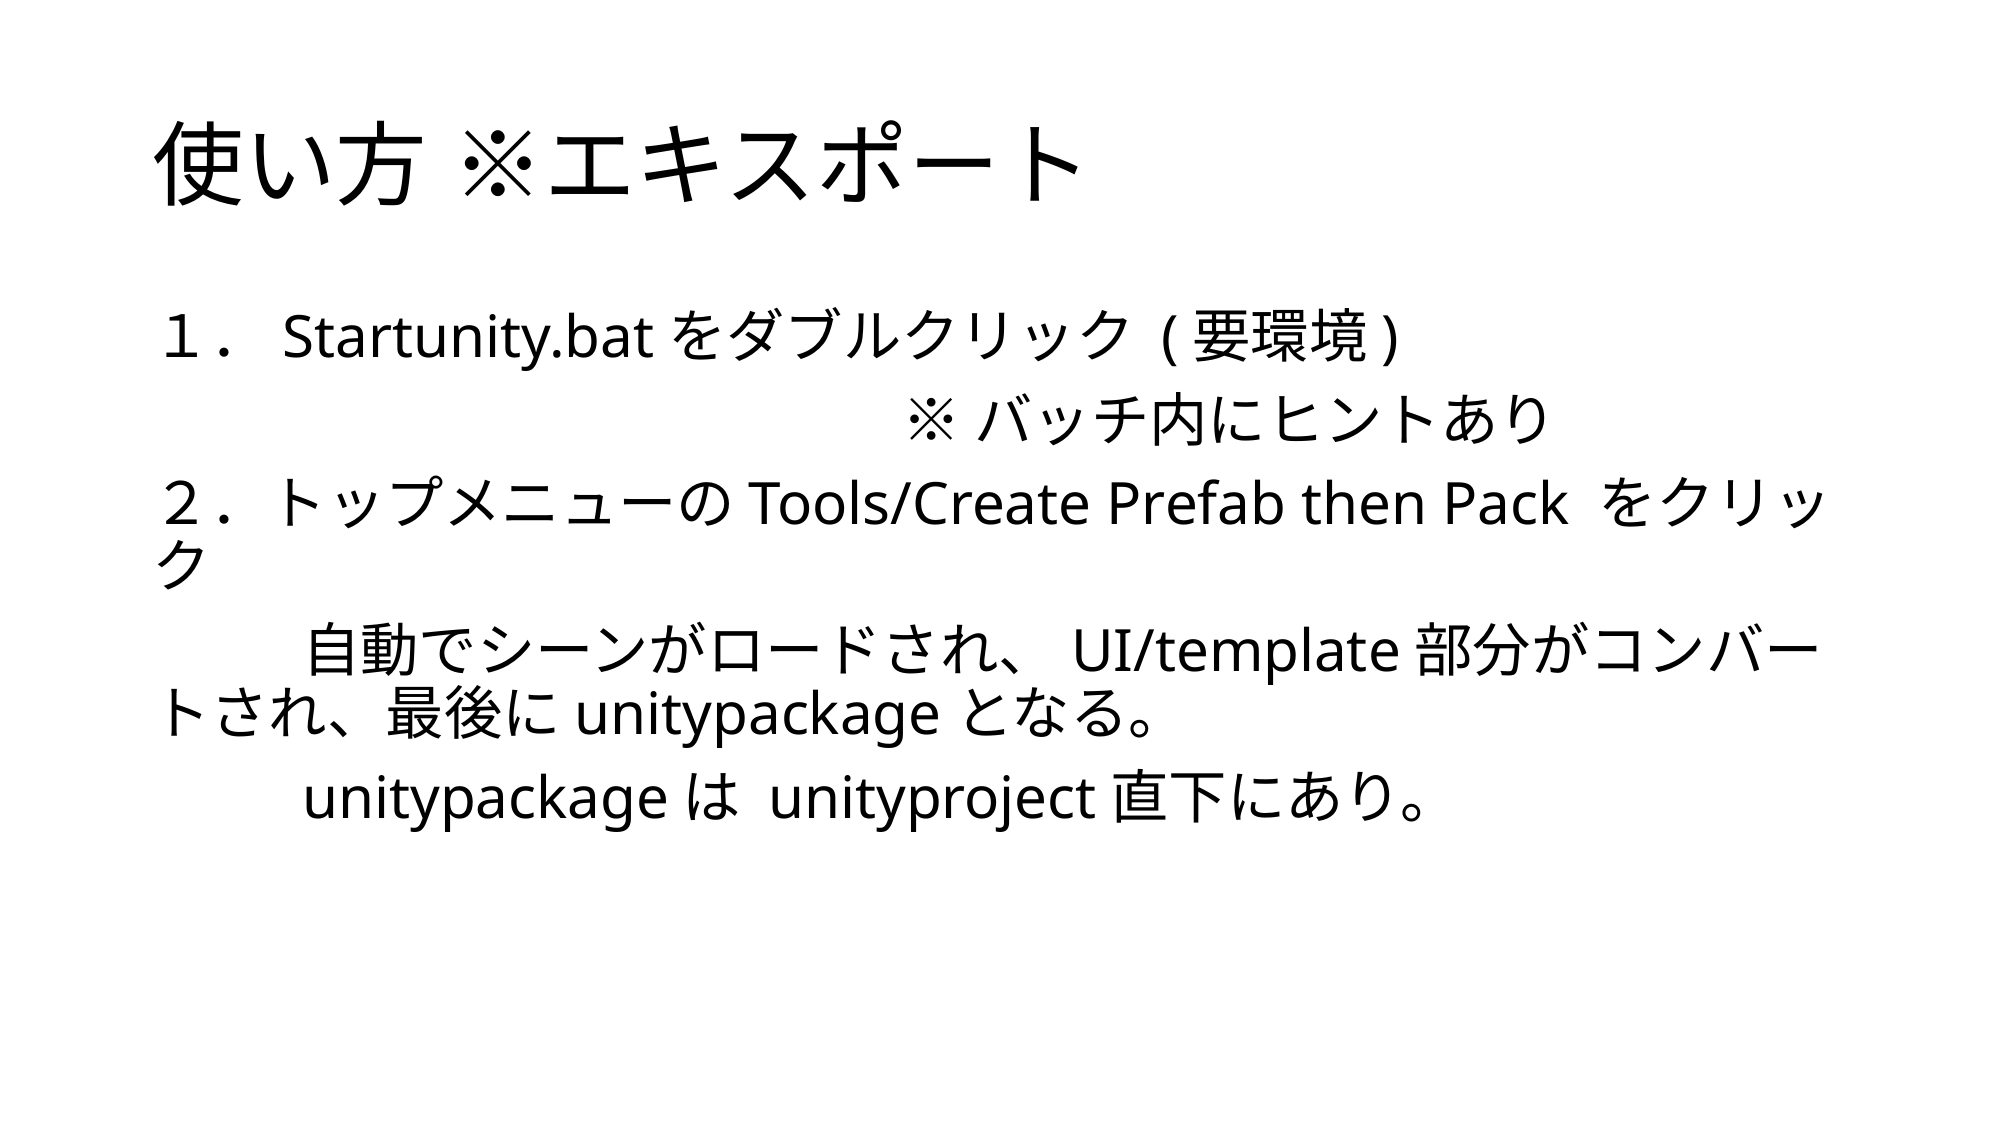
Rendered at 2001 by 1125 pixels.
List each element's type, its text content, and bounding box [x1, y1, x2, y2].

list １．Startunity.batをダブルクリック (要環境) ※バッチ内にヒントあり ２．トップメニューのTools/Create Prefab then Pack をクリック 自動でシーンがロードされ、UI/template部分がコンバートされ、最後にunitypackageとなる。 unitypackageは unityproject直下にあり。 [137, 299, 1863, 1014]
title 使い方 ※エキスポート [137, 59, 1863, 278]
